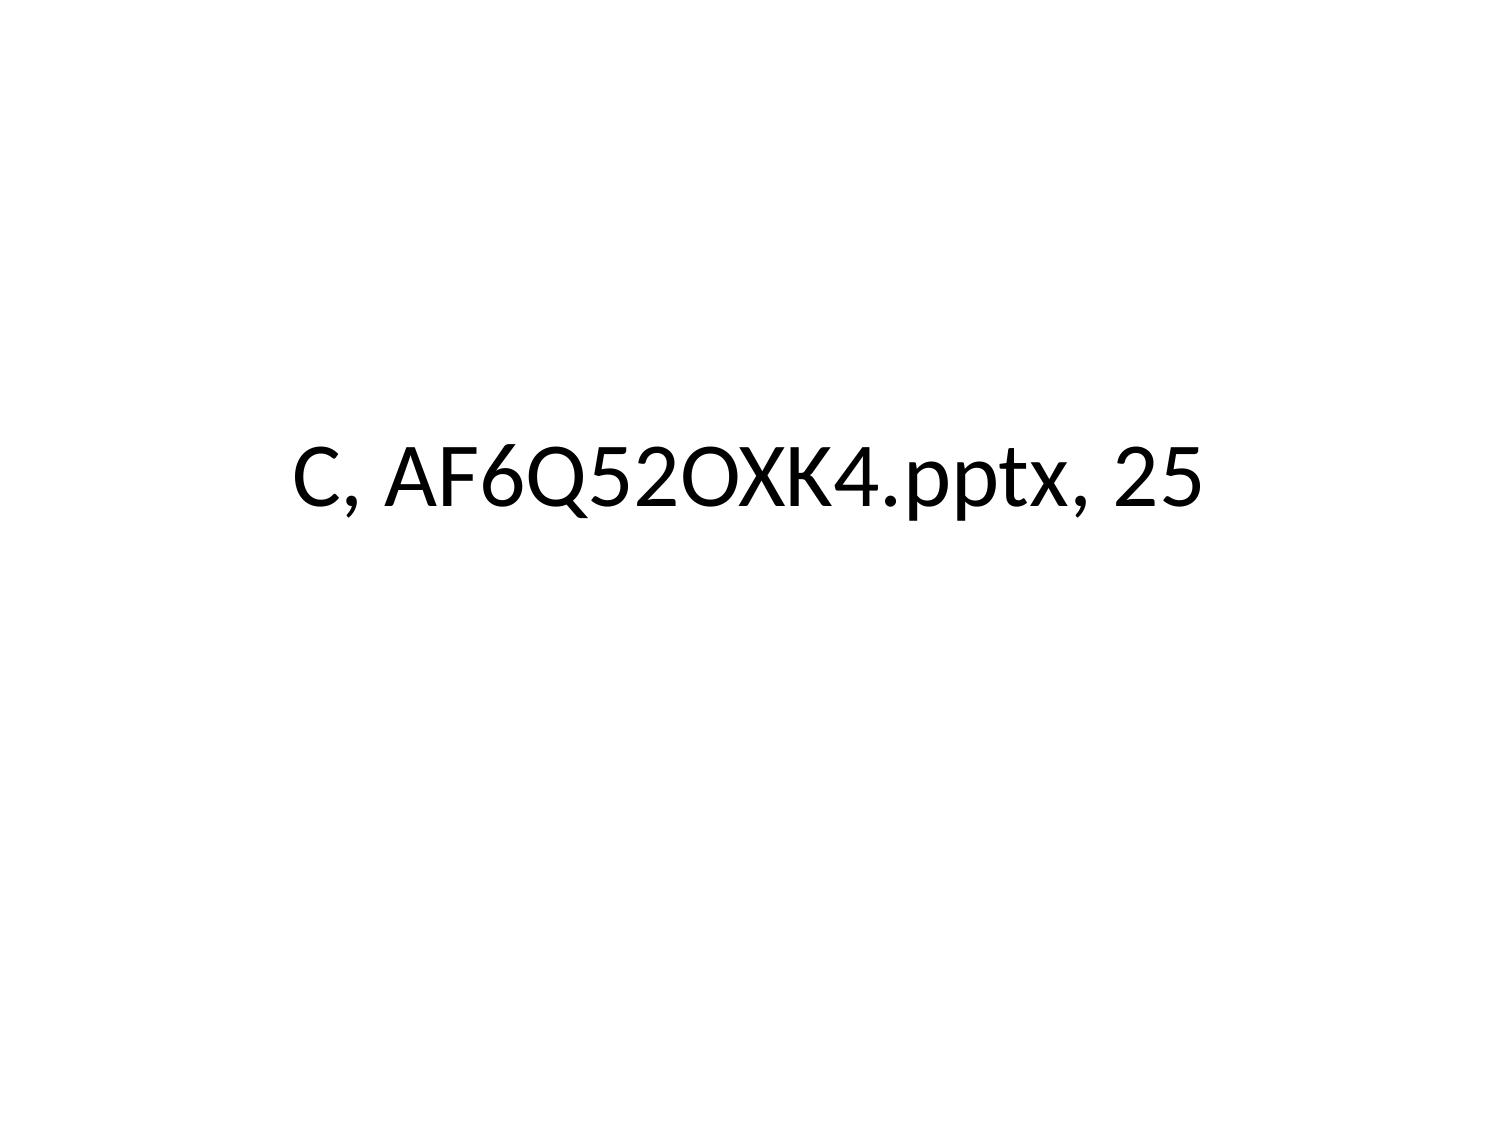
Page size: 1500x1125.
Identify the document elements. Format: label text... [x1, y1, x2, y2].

title C, AF6Q52OXK4.pptx, 25 [112, 349, 1388, 591]
